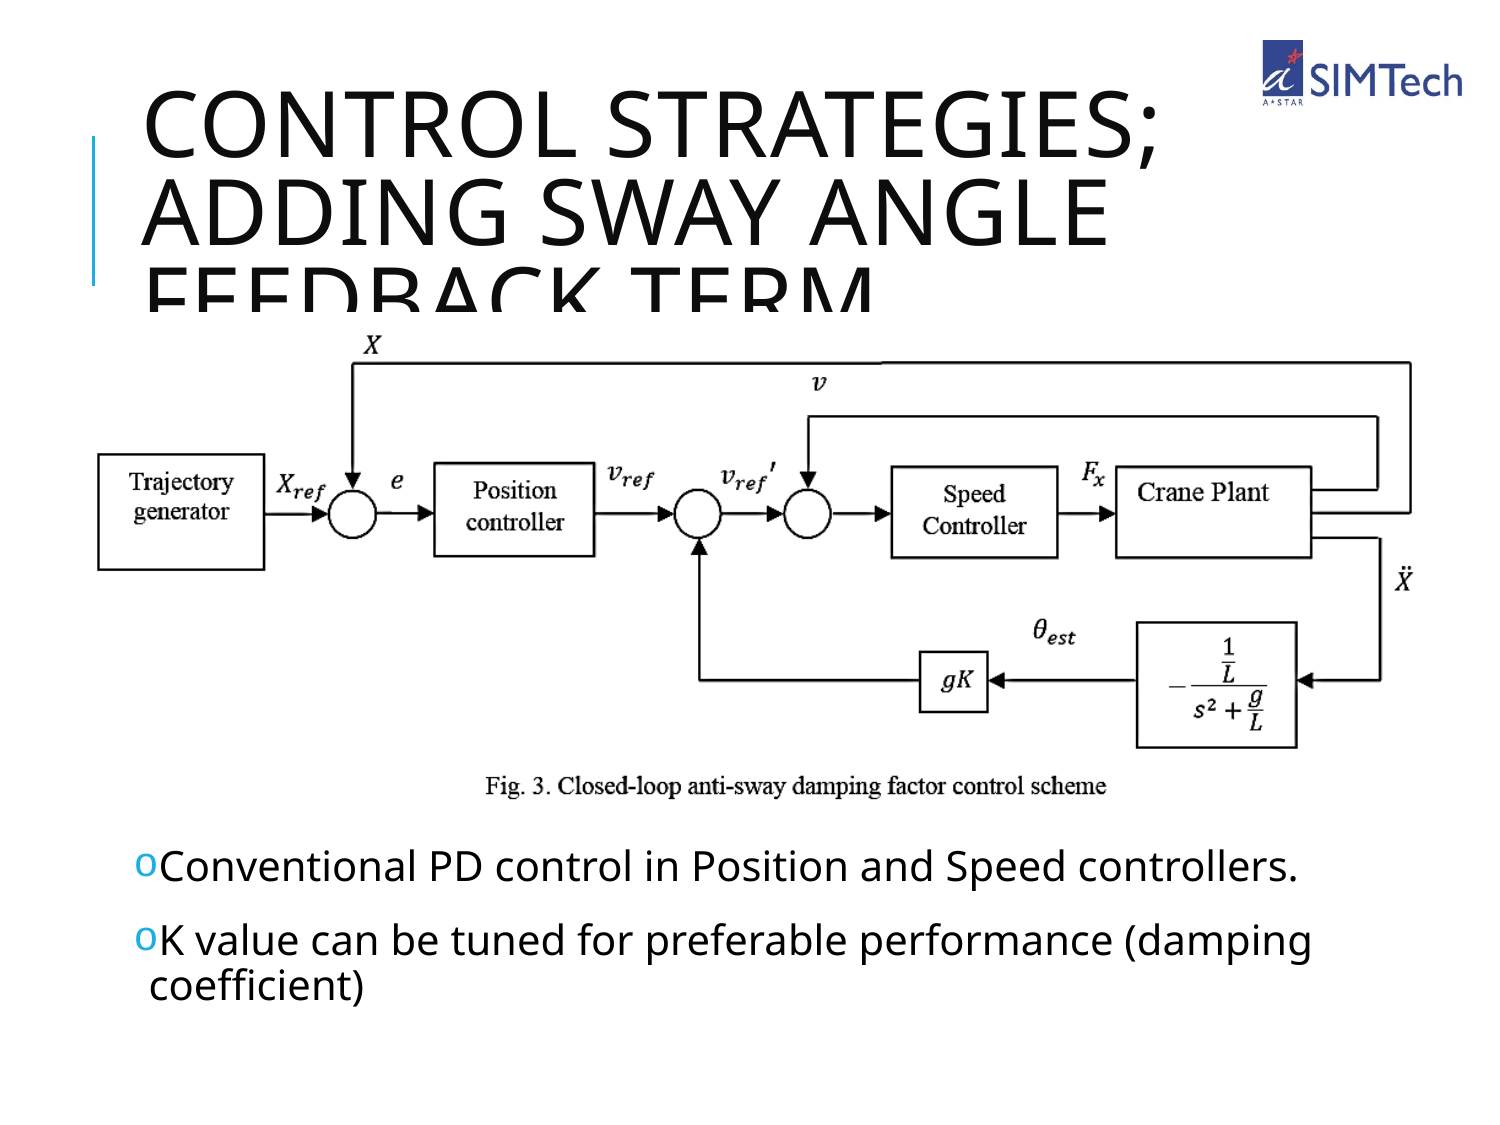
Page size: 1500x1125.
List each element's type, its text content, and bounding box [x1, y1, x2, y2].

picture [1249, 40, 1471, 113]
picture [73, 312, 1496, 813]
title Control Strategies; Adding sway angle feedback term [126, 96, 1322, 307]
list Conventional PD control in Position and Speed controllers. K value can be tuned for preferable performance (damping coefficient) [126, 837, 1438, 1048]
